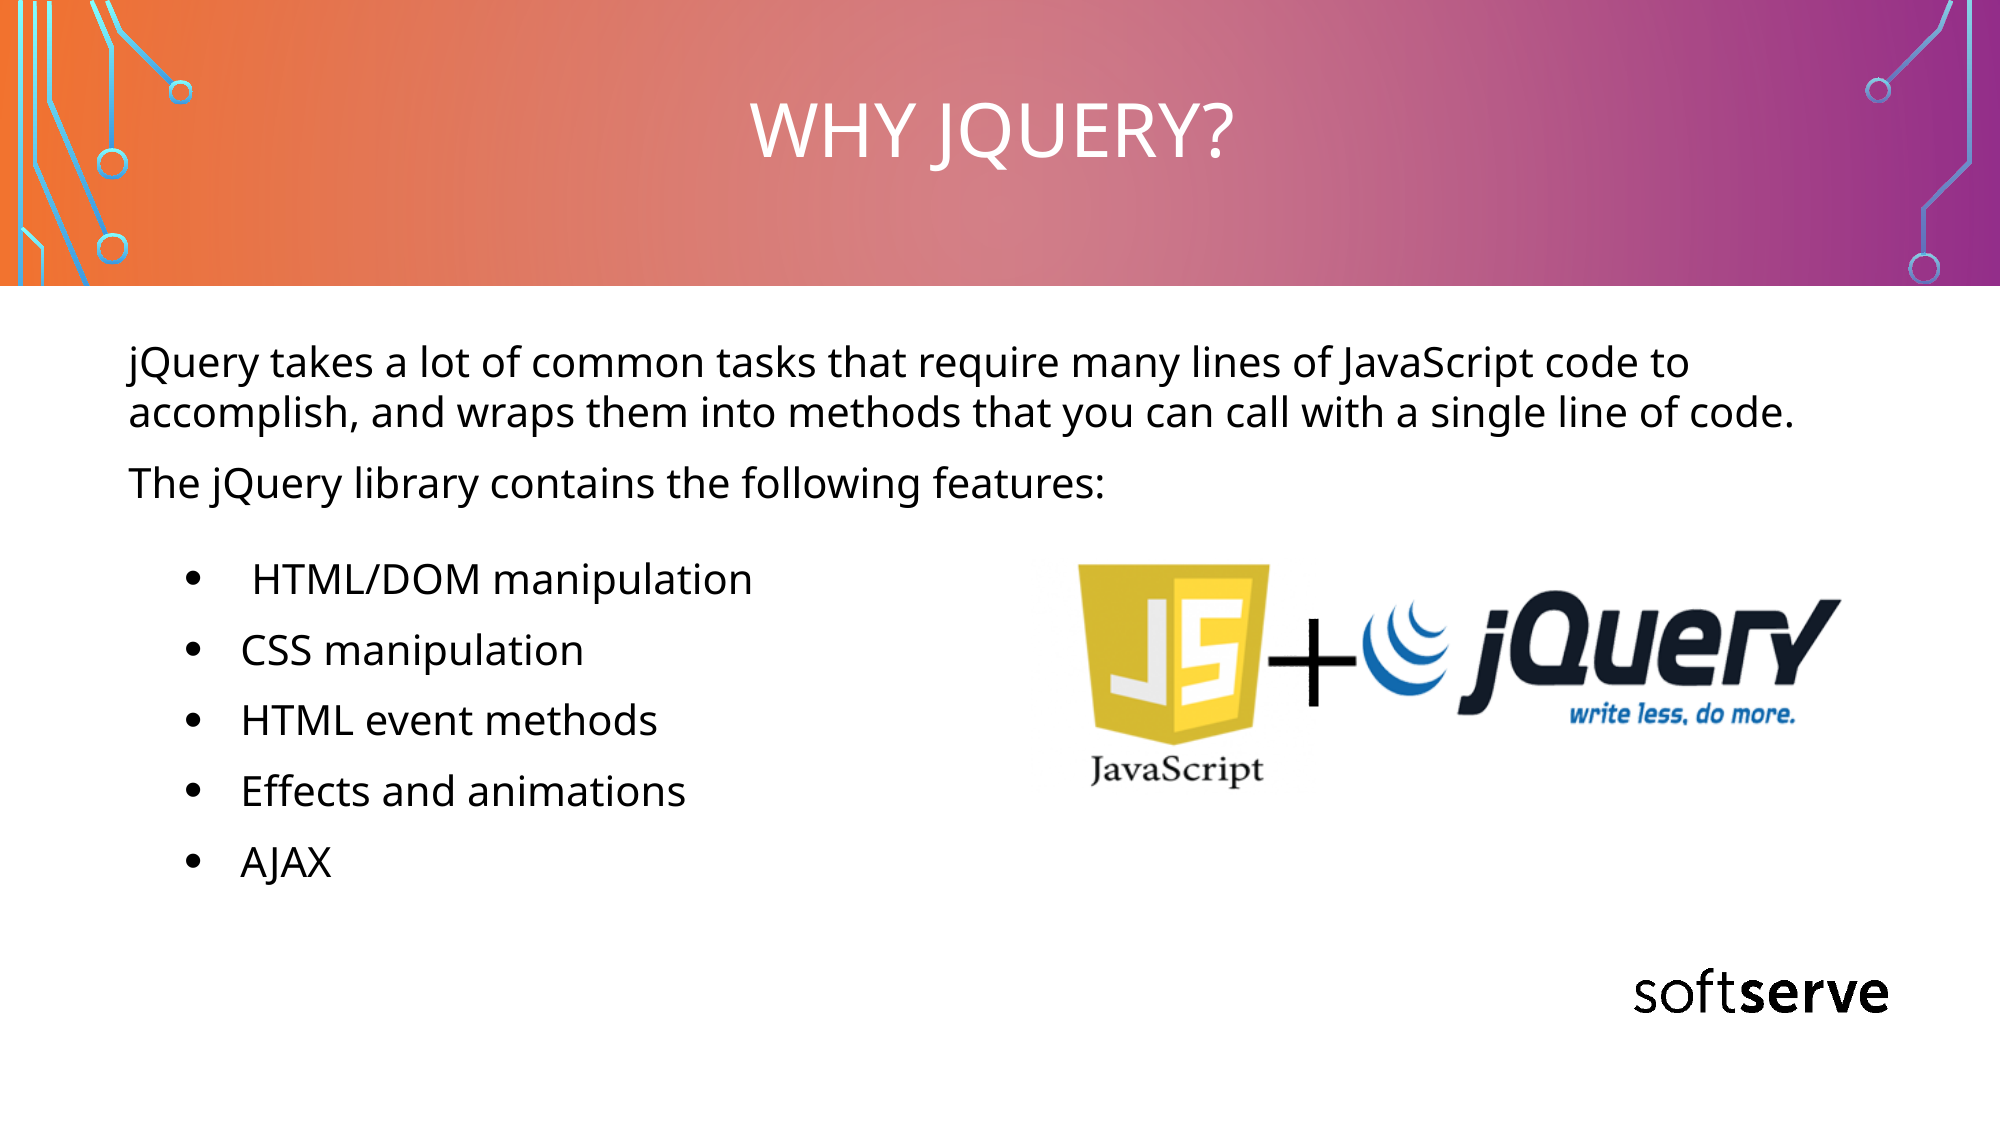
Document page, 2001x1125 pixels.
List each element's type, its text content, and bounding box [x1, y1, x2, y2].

list jQuery takes a lot of common tasks that require many lines of JavaScript code to accomplish, and wraps them into methods that you can call with a single line of code. The jQuery library contains the following features: HTML/DOM manipulation CSS manipulation HTML event methods Effects and animations AJAX Utilities [128, 328, 1832, 928]
title Why jQuery? [112, 76, 1888, 190]
picture [1634, 968, 1888, 1013]
picture [1030, 455, 1853, 883]
